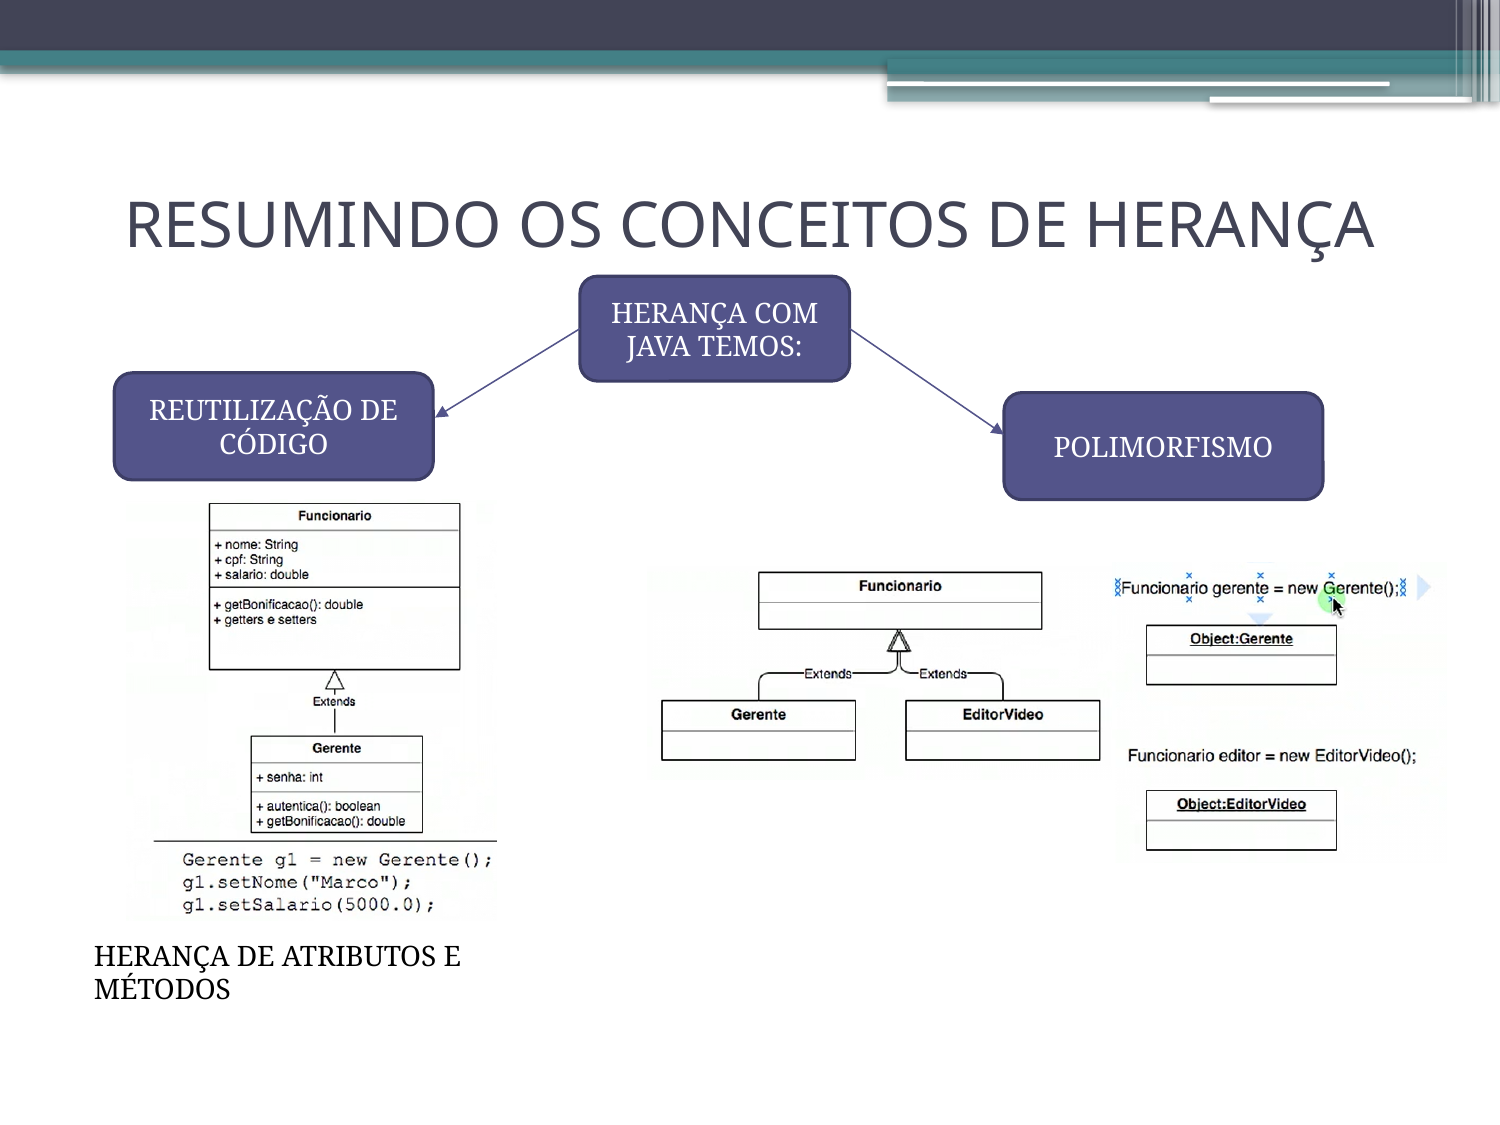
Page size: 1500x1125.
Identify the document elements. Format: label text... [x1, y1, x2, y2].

picture [126, 499, 497, 921]
title RESUMINDO OS CONCEITOS DE HERANÇA [103, 140, 1397, 304]
text_box HERANÇA COM JAVA TEMOS: [578, 274, 852, 383]
text_box REUTILIZAÇÃO DE CÓDIGO [112, 371, 435, 482]
picture [647, 562, 1448, 864]
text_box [849, 328, 1005, 435]
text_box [434, 328, 581, 418]
text_box POLIMORFISMO [1002, 391, 1325, 502]
text_box HERANÇA DE ATRIBUTOS E MÉTODOS [79, 930, 610, 1013]
